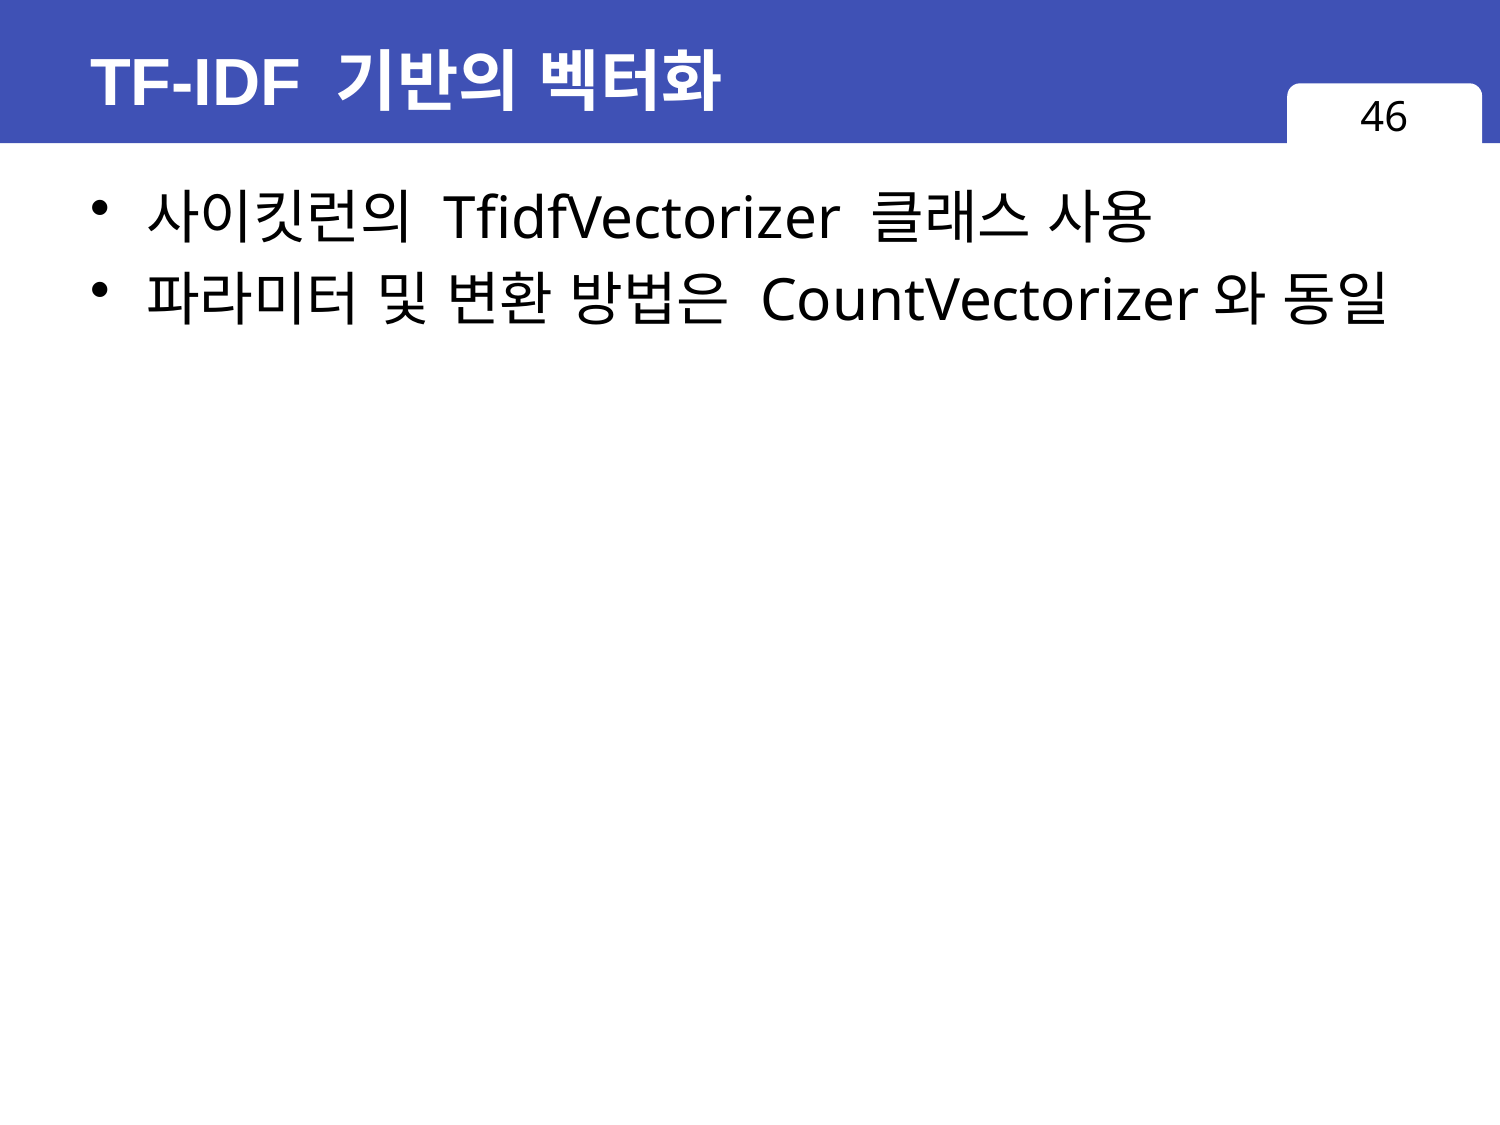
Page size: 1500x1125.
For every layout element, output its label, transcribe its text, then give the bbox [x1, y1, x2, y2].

list 사이킷런의 TfidfVectorizer 클래스 사용 파라미터 및 변환 방법은 CountVectorizer와 동일 [74, 172, 1483, 1095]
title TF-IDF 기반의 벡터화 [74, 16, 1426, 141]
slide_number 46 [1286, 81, 1483, 161]
